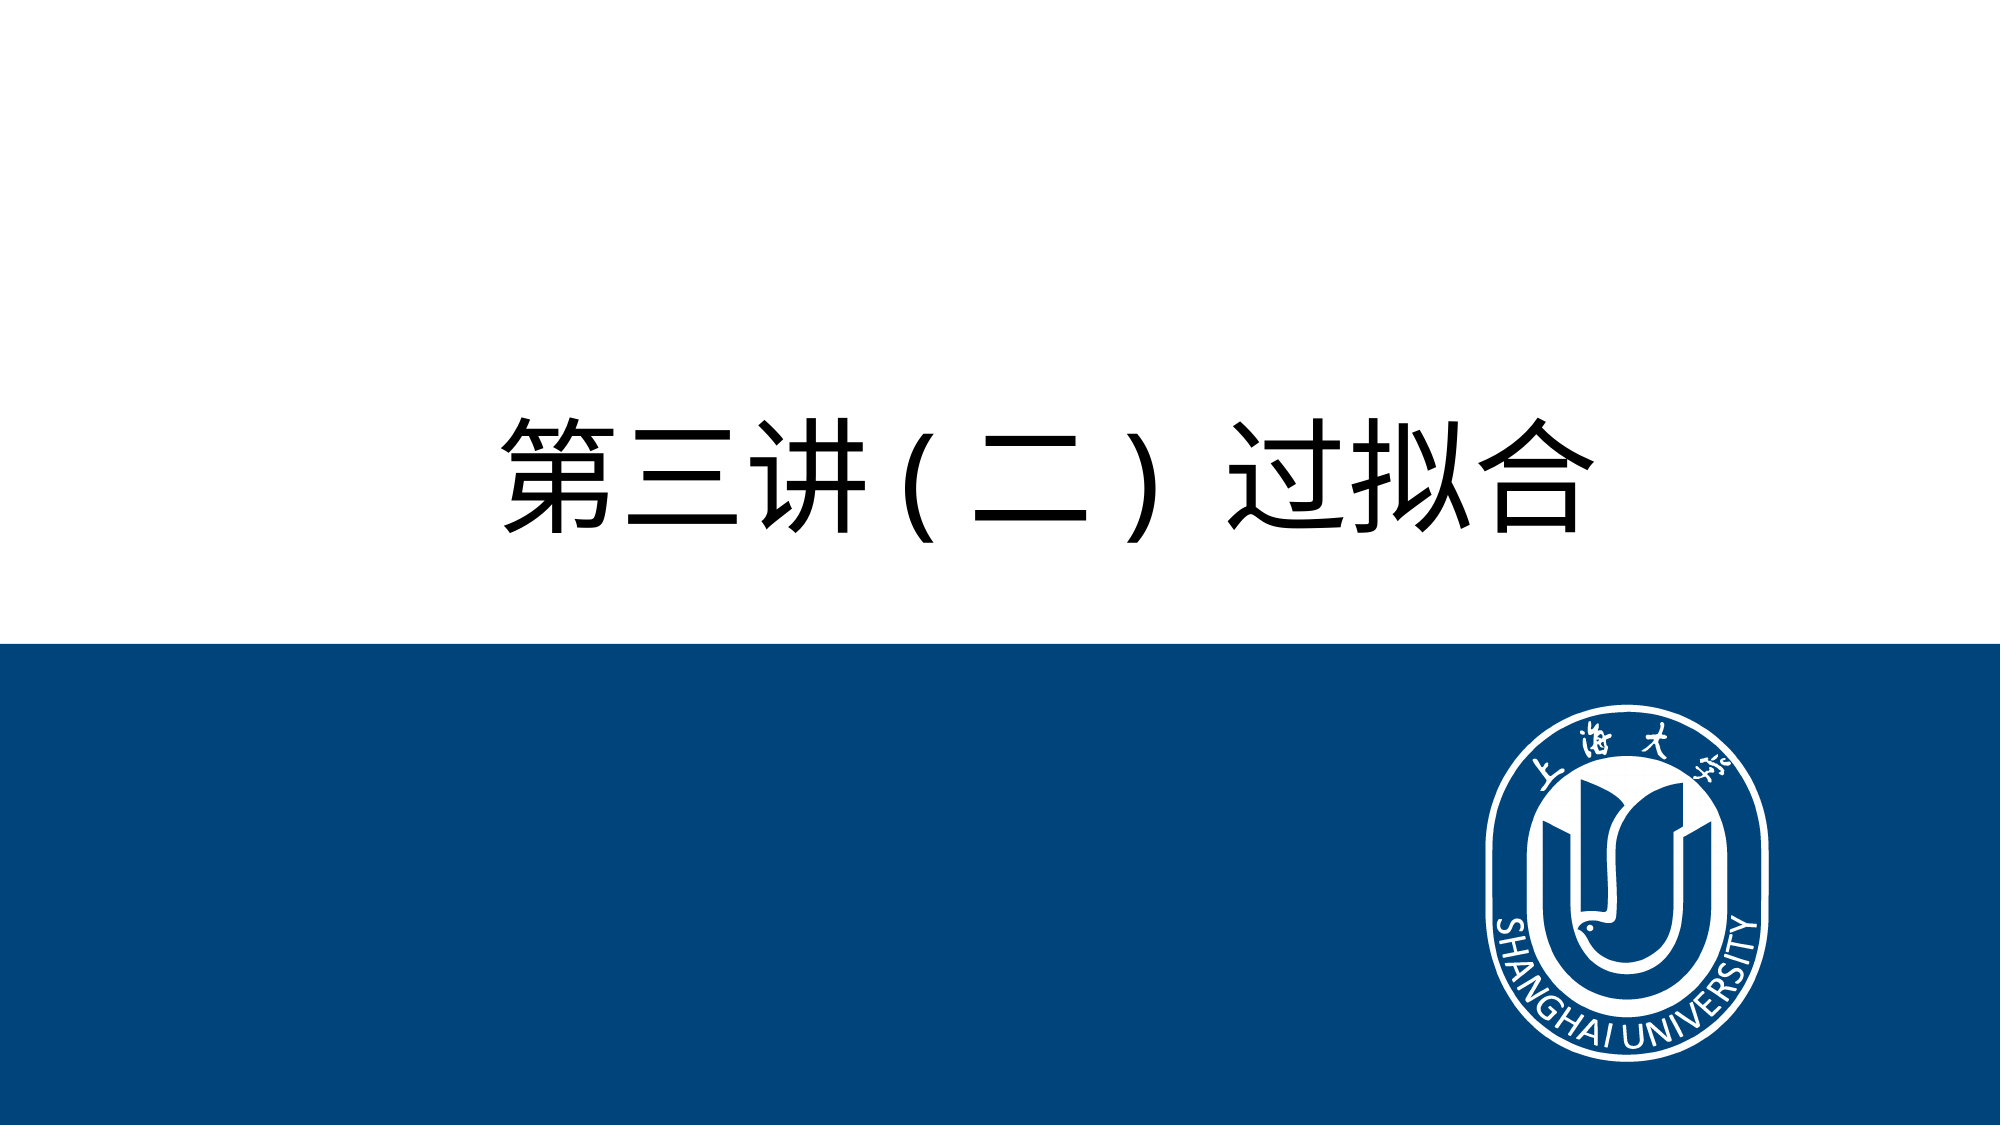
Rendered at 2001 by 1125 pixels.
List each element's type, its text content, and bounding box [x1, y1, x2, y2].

picture [1478, 698, 1774, 1068]
text_box 第三讲(二) 过拟合 [167, 390, 1927, 556]
text_box [0, 643, 2000, 1125]
